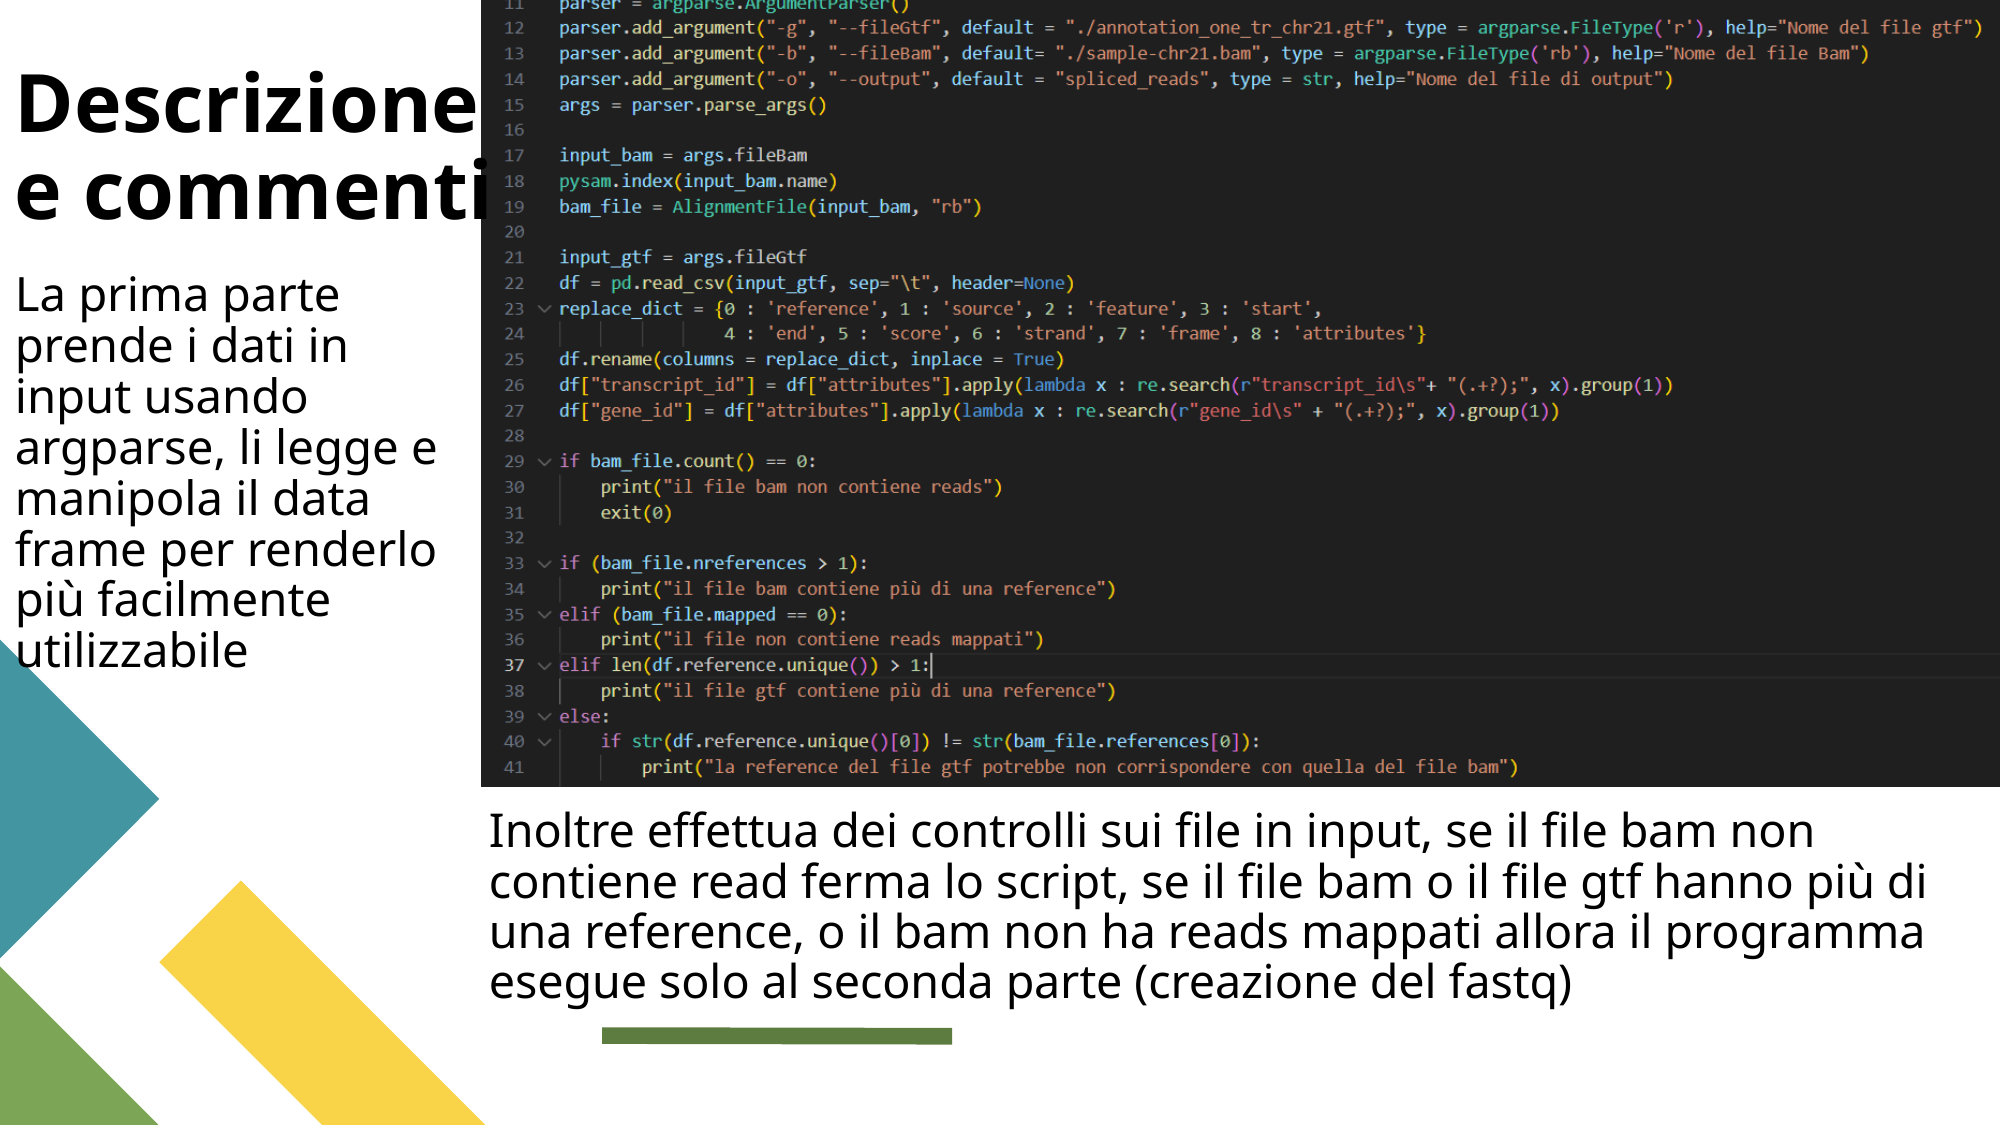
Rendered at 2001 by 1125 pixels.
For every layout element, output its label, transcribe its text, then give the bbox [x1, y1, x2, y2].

text_box Inoltre effettua dei controlli sui file in input, se il file bam non contiene read ferma lo script, se il file bam o il file gtf hanno più di una reference, o il bam non ha reads mappati allora il programma esegue solo al seconda parte (creazione del fastq) [474, 800, 2000, 1019]
text_box Descrizione e commenti [0, 55, 481, 263]
text_box La prima parte prende i dati in input usando argparse, li legge e manipola il data frame per renderlo più facilmente utilizzabile [0, 263, 481, 695]
picture [481, 0, 2000, 787]
